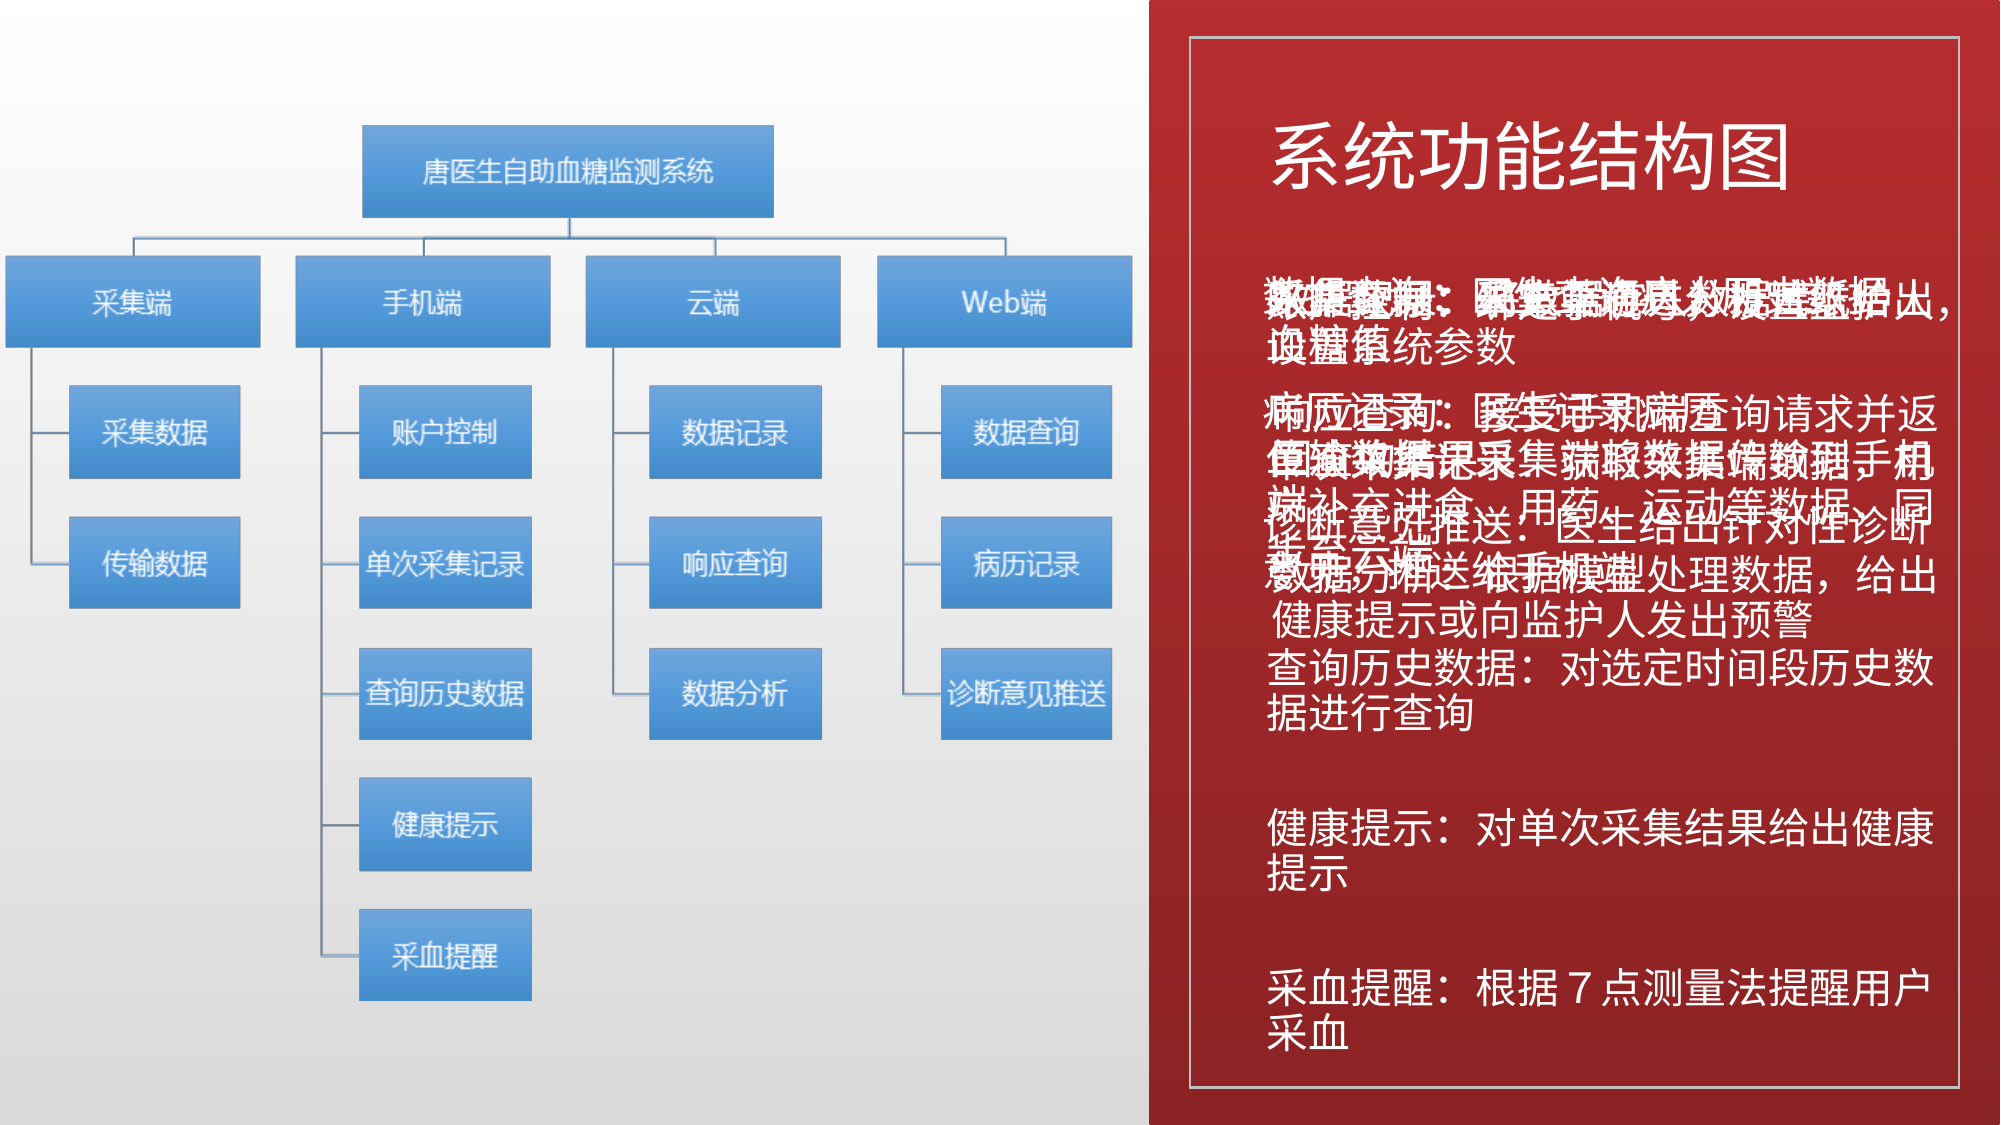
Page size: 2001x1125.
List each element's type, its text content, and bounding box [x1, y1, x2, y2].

picture [0, 125, 1296, 1002]
text_box 数据查询：医生查询病人历史数据 病历记录：医生记录病历 诊断意见推送：医生给出针对性诊断意见，推送给手机端 [1172, 267, 1969, 1125]
title 系统功能结构图 [1252, 76, 1898, 209]
text_box 数据记录：将数据存入数据库 响应查询：接受手机端查询请求并返回查询结果 数据分析：根据模型处理数据，给出健康提示或向监护人发出预警 [1969, 271, 1977, 1125]
